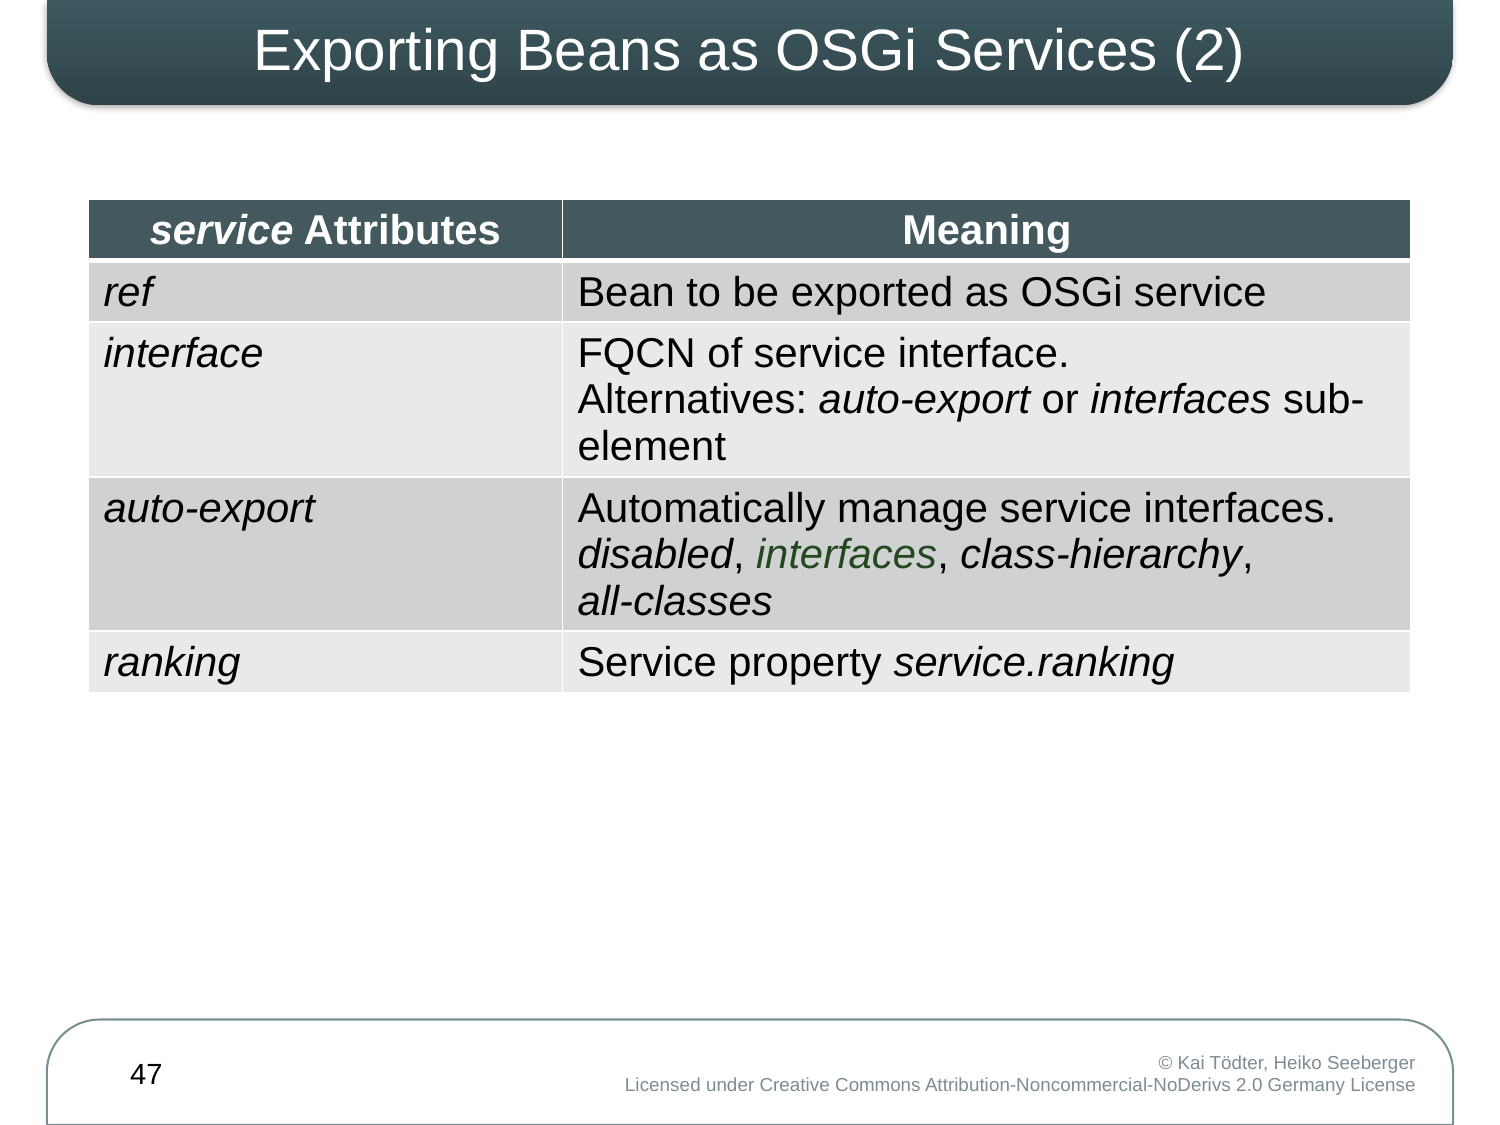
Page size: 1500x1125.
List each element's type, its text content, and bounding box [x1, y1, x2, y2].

table_header Meaning [563, 200, 1410, 258]
table_cell auto-export [89, 478, 562, 630]
title Exporting Beans as OSGi Services (2) [82, 0, 1418, 94]
table_header service Attributes [89, 200, 562, 258]
table_cell ranking [89, 632, 562, 692]
table_cell ref [89, 263, 562, 321]
table_cell FQCN of service interface. Alternatives: auto-export or interfaces sub-element [563, 323, 1410, 476]
slide_number 47 [58, 1042, 235, 1103]
table_cell interface [89, 323, 562, 476]
table_cell Automatically manage service interfaces. disabled, interfaces, class-hierarchy, all-classes [563, 478, 1410, 630]
table_cell Bean to be exported as OSGi service [563, 263, 1410, 321]
table_cell Service property service.ranking [563, 632, 1410, 692]
